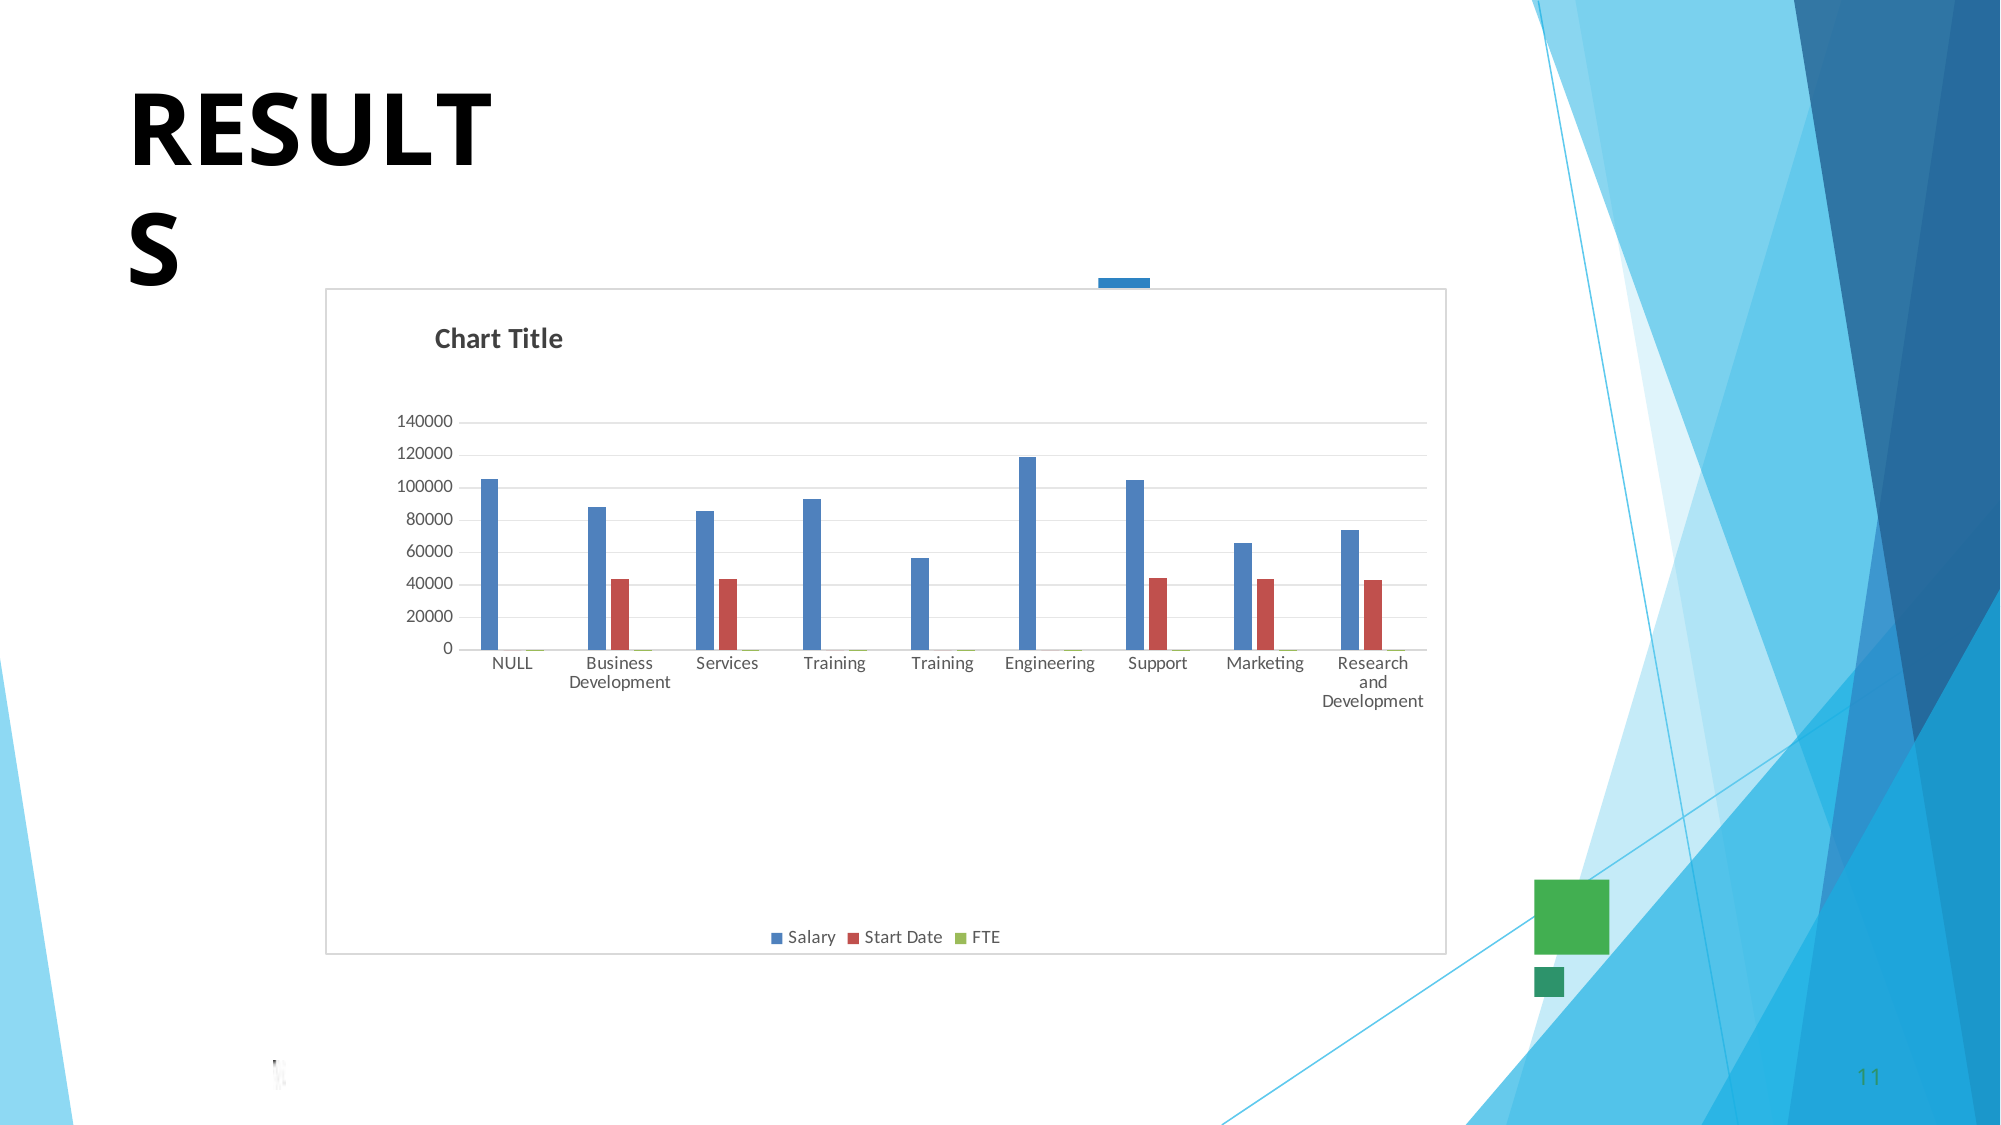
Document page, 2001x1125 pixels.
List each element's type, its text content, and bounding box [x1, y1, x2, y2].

text_box [1849, 1061, 1888, 1095]
text_box [1534, 879, 1610, 955]
text_box [1098, 278, 1150, 286]
text_box [1534, 967, 1565, 997]
picture [273, 1060, 287, 1091]
title RESULTS [123, 63, 524, 306]
chart [324, 288, 1448, 955]
